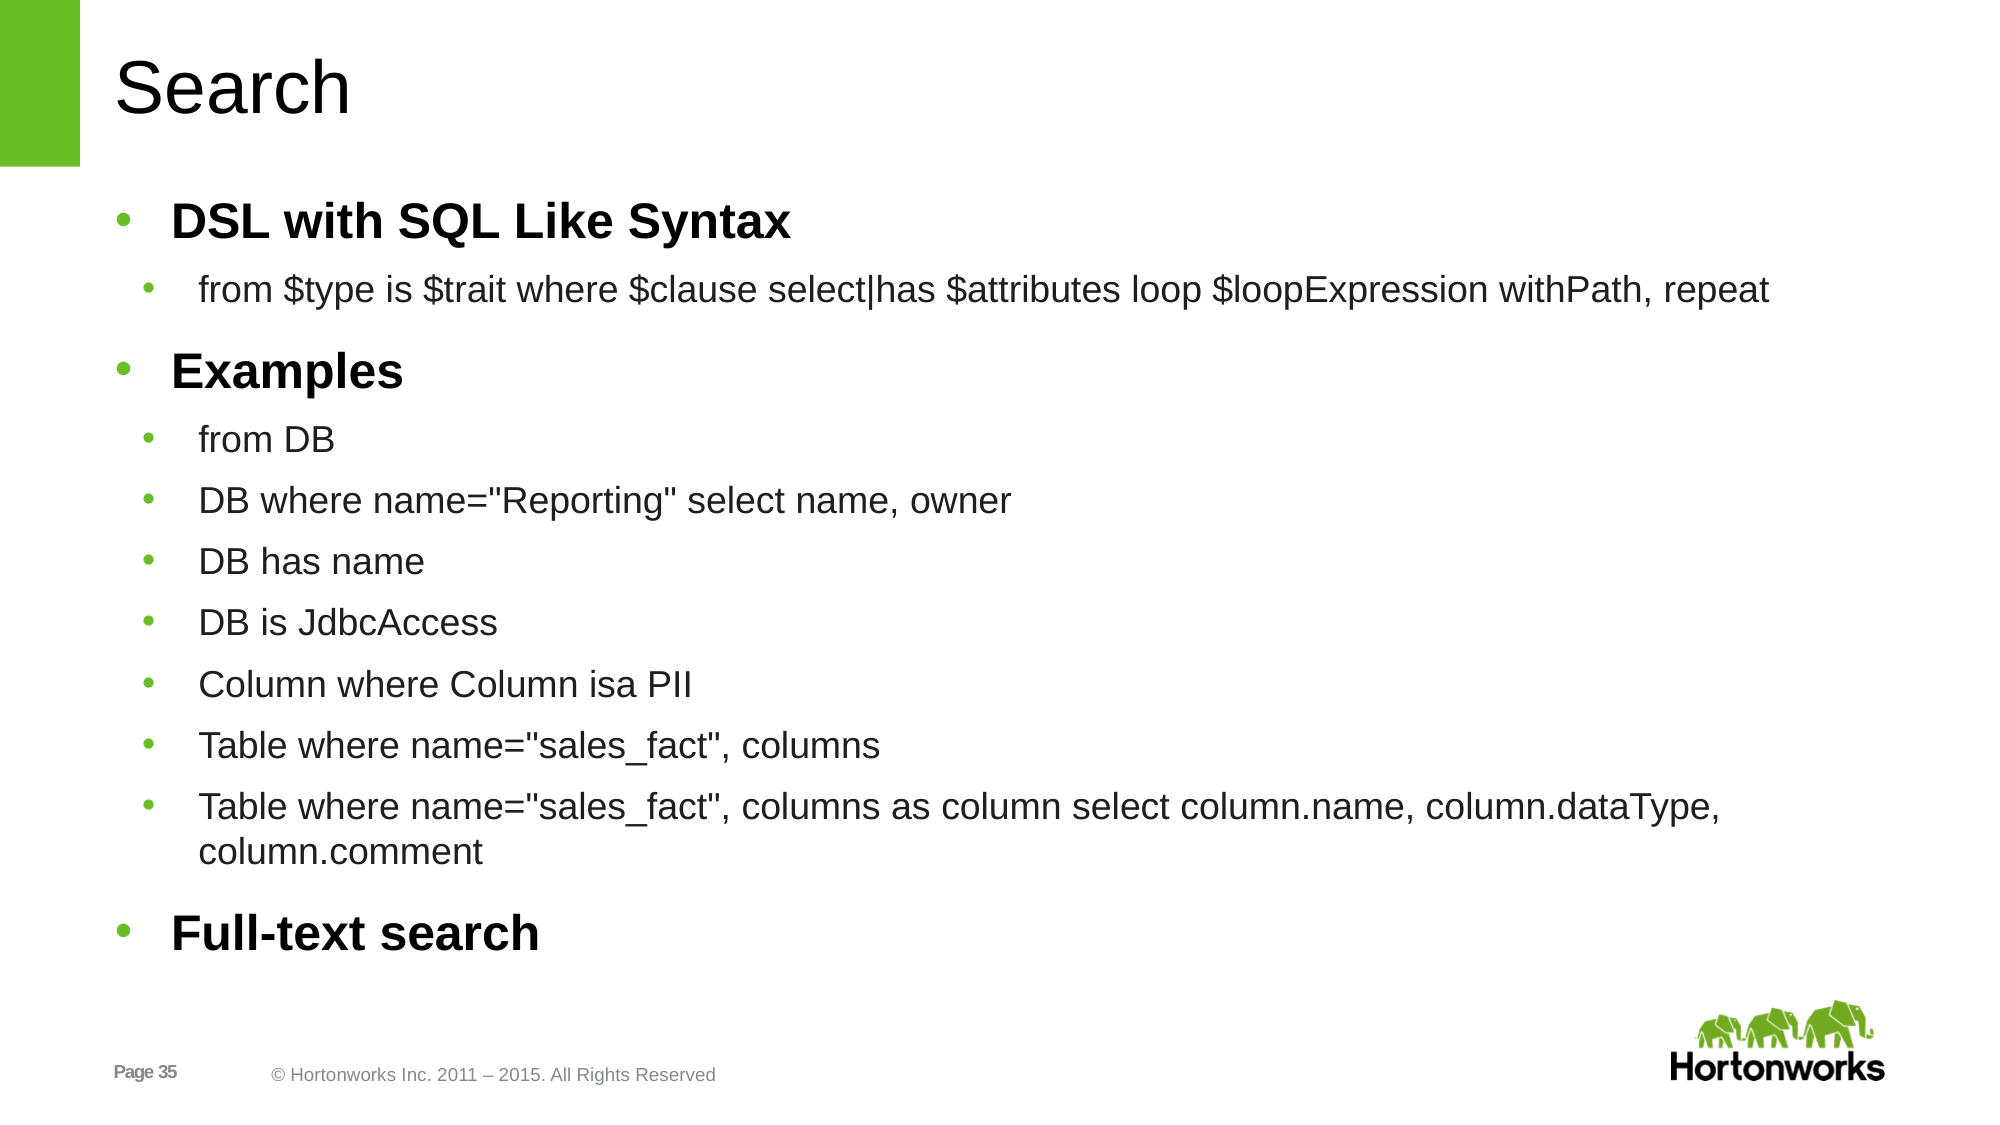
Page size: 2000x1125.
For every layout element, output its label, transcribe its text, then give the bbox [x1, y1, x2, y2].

picture [1671, 1000, 1885, 1081]
list DSL with SQL Like Syntax from $type is $trait where $clause select|has $attributes loop $loopExpression withPath, repeat Examples from DB DB where name="Reporting" select name, owner DB has name DB is JdbcAccess Column where Column isa PII Table where name="sales_fact", columns Table where name="sales_fact", columns as column select column.name, column.dataType, column.comment Full-text search [99, 181, 1900, 995]
title Search [99, 0, 1900, 167]
